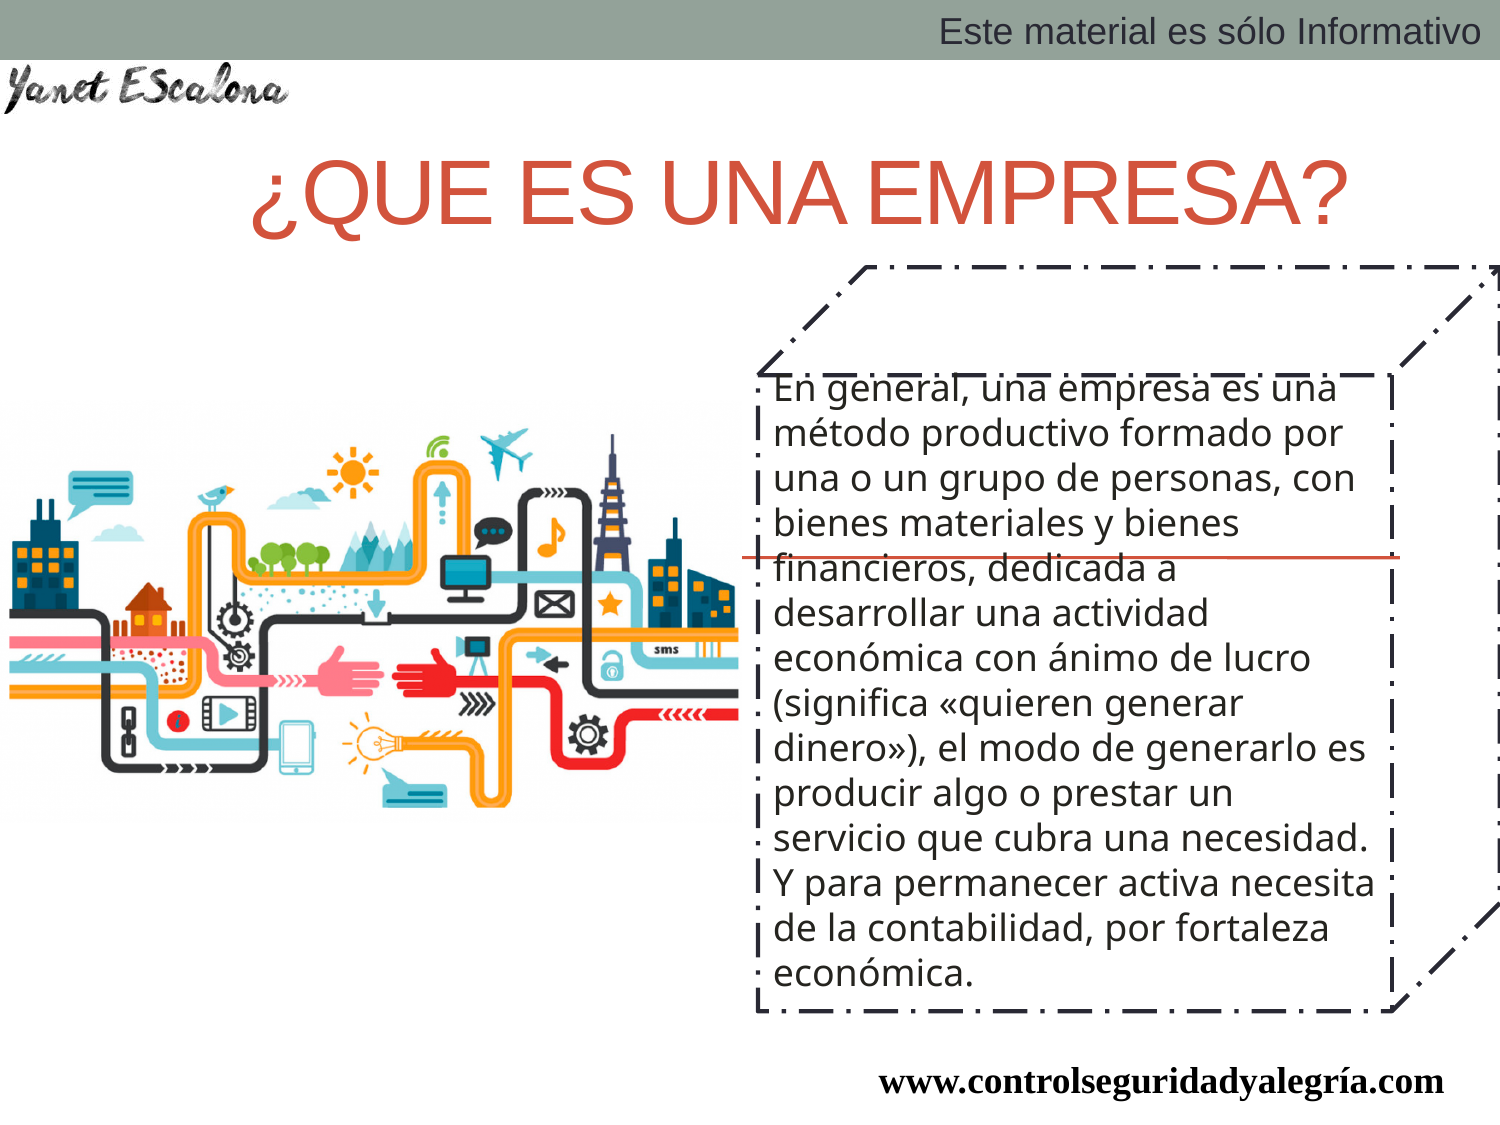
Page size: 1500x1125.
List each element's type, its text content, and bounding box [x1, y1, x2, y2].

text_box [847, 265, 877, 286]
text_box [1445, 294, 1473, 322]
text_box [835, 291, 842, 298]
text_box En general, una empresa es una método productivo formado por una o un grupo de personas, con bienes materiales y bienes financieros, dedicada a desarrollar una actividad económica con ánimo de lucro (significa «quieren generar dinero»), el modo de generarlo es producir algo o prestar un servicio que cubra una necesidad. Y para permanecer activa necesita de la contabilidad, por fortaleza económica. [755, 508, 1410, 1014]
picture [0, 61, 292, 115]
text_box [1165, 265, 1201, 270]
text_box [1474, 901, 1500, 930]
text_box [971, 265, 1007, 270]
text_box [759, 455, 790, 561]
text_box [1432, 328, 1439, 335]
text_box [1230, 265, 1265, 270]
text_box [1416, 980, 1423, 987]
text_box www.controlseguridadyalegría.com [823, 1045, 1500, 1109]
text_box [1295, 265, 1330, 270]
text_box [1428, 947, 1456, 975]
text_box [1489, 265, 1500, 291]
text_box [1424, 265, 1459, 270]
text_box Este material es sólo Informativo [923, 0, 1497, 60]
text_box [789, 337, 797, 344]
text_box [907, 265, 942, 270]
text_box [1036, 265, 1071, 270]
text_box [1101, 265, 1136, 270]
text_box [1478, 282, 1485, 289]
picture [0, 400, 743, 823]
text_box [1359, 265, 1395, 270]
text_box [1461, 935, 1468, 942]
title ¿Que es Una Empresa? [232, 113, 1416, 251]
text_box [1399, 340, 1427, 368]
text_box En general, una empresa es una método productivo formado por una o un grupo de personas, con bienes materiales y bienes financieros, dedicada a desarrollar una actividad económica con ánimo de lucro (significa «quieren generar dinero»), el modo de generarlo es producir algo o prestar un servicio que cubra una necesidad. Y para permanecer activa necesita de la contabilidad, por fortaleza económica. [755, 349, 1394, 507]
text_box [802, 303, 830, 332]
